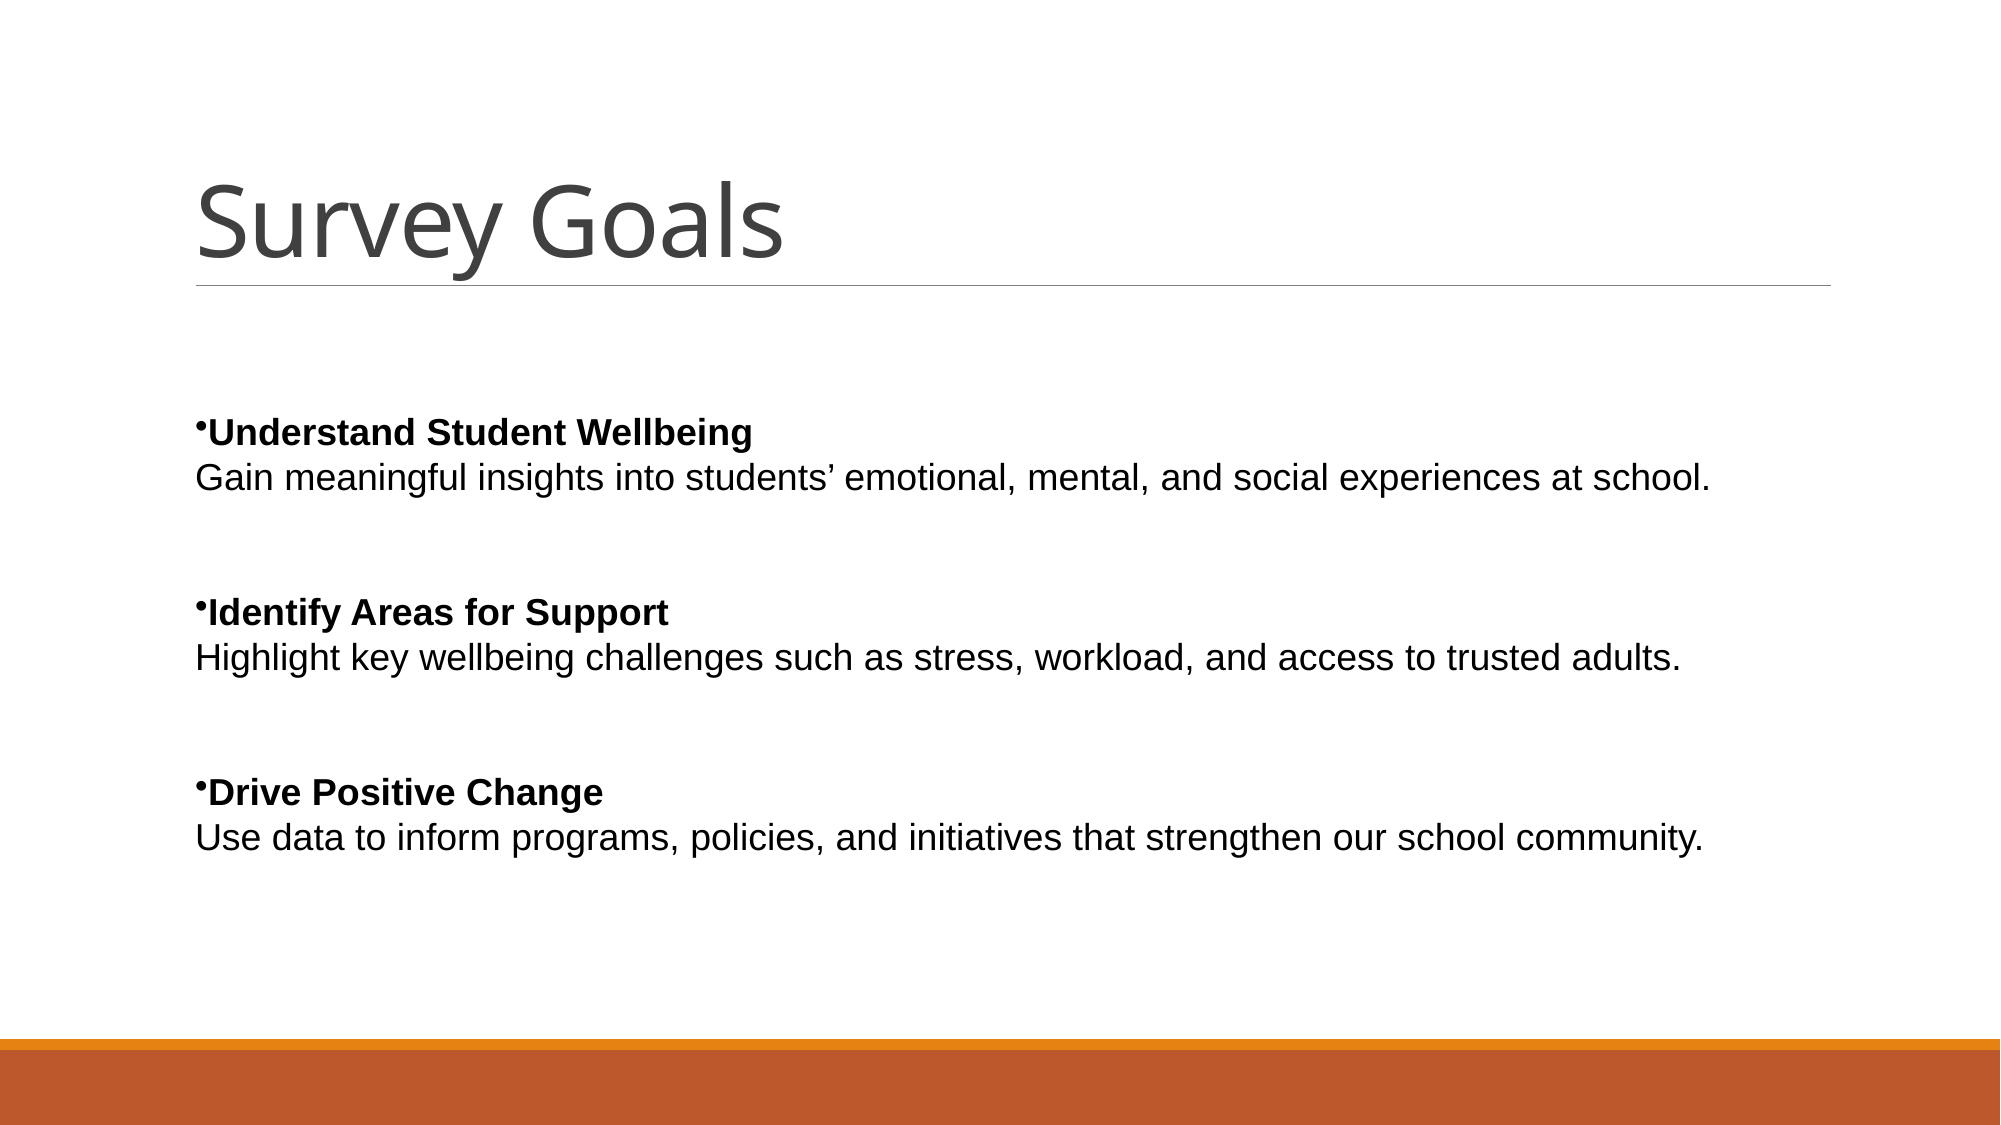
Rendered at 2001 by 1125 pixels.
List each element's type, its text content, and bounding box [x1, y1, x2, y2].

list Understand Student Wellbeing Gain meaningful insights into students’ emotional, mental, and social experiences at school. Identify Areas for Support Highlight key wellbeing challenges such as stress, workload, and access to trusted adults. Drive Positive Change Use data to inform programs, policies, and initiatives that strengthen our school community. [180, 306, 1745, 960]
title Survey Goals [180, 47, 1830, 285]
